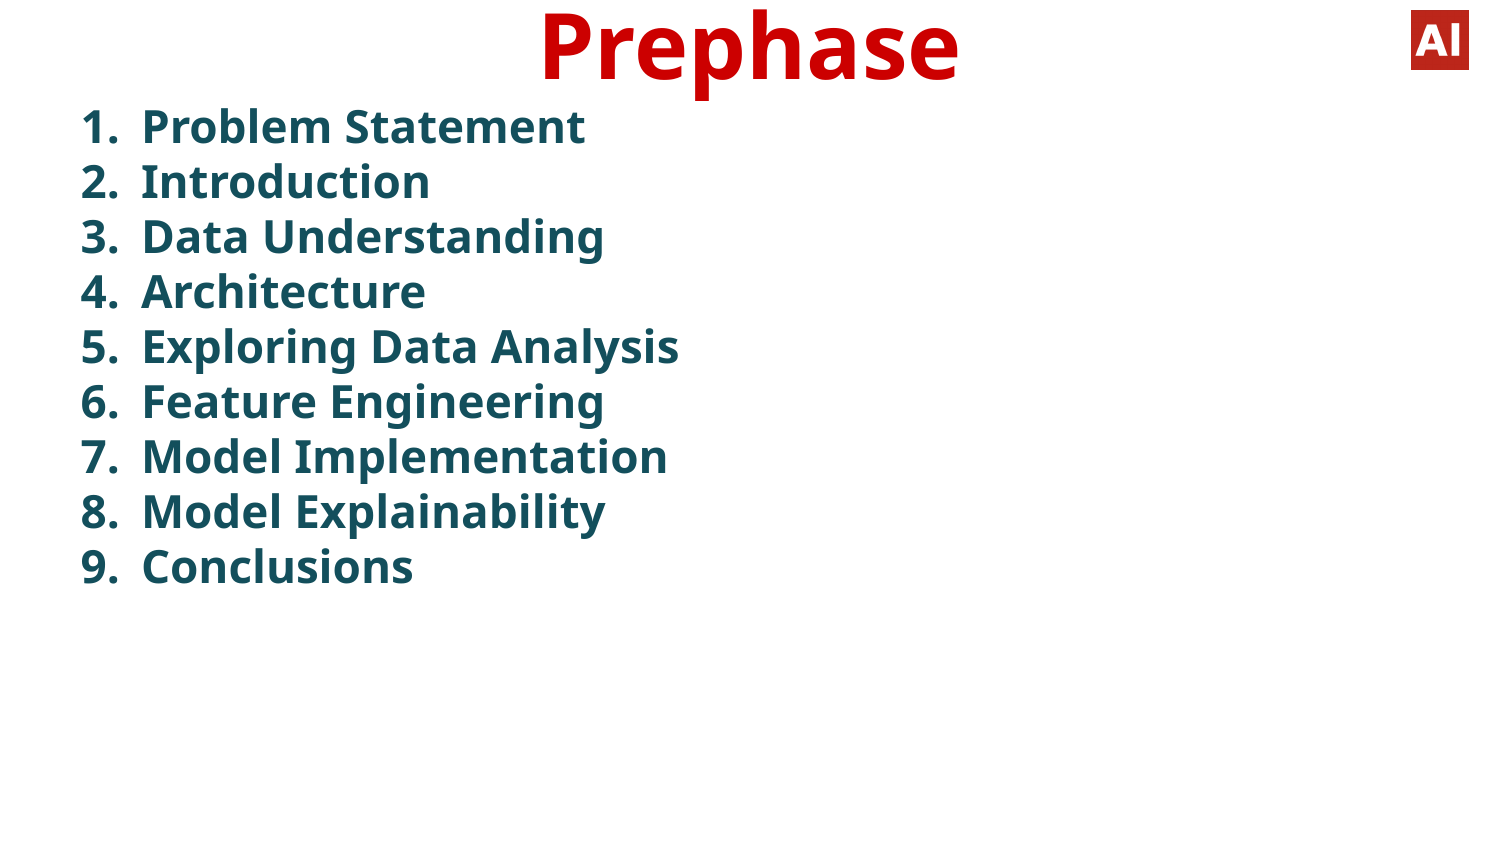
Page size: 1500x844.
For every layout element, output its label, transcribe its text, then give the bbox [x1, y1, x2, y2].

picture [1411, 10, 1469, 70]
title Prephase Problem Statement Introduction Data Understanding Architecture Exploring Data Analysis Feature Engineering Model Implementation Model Explainability Conclusions [51, 32, 1449, 608]
